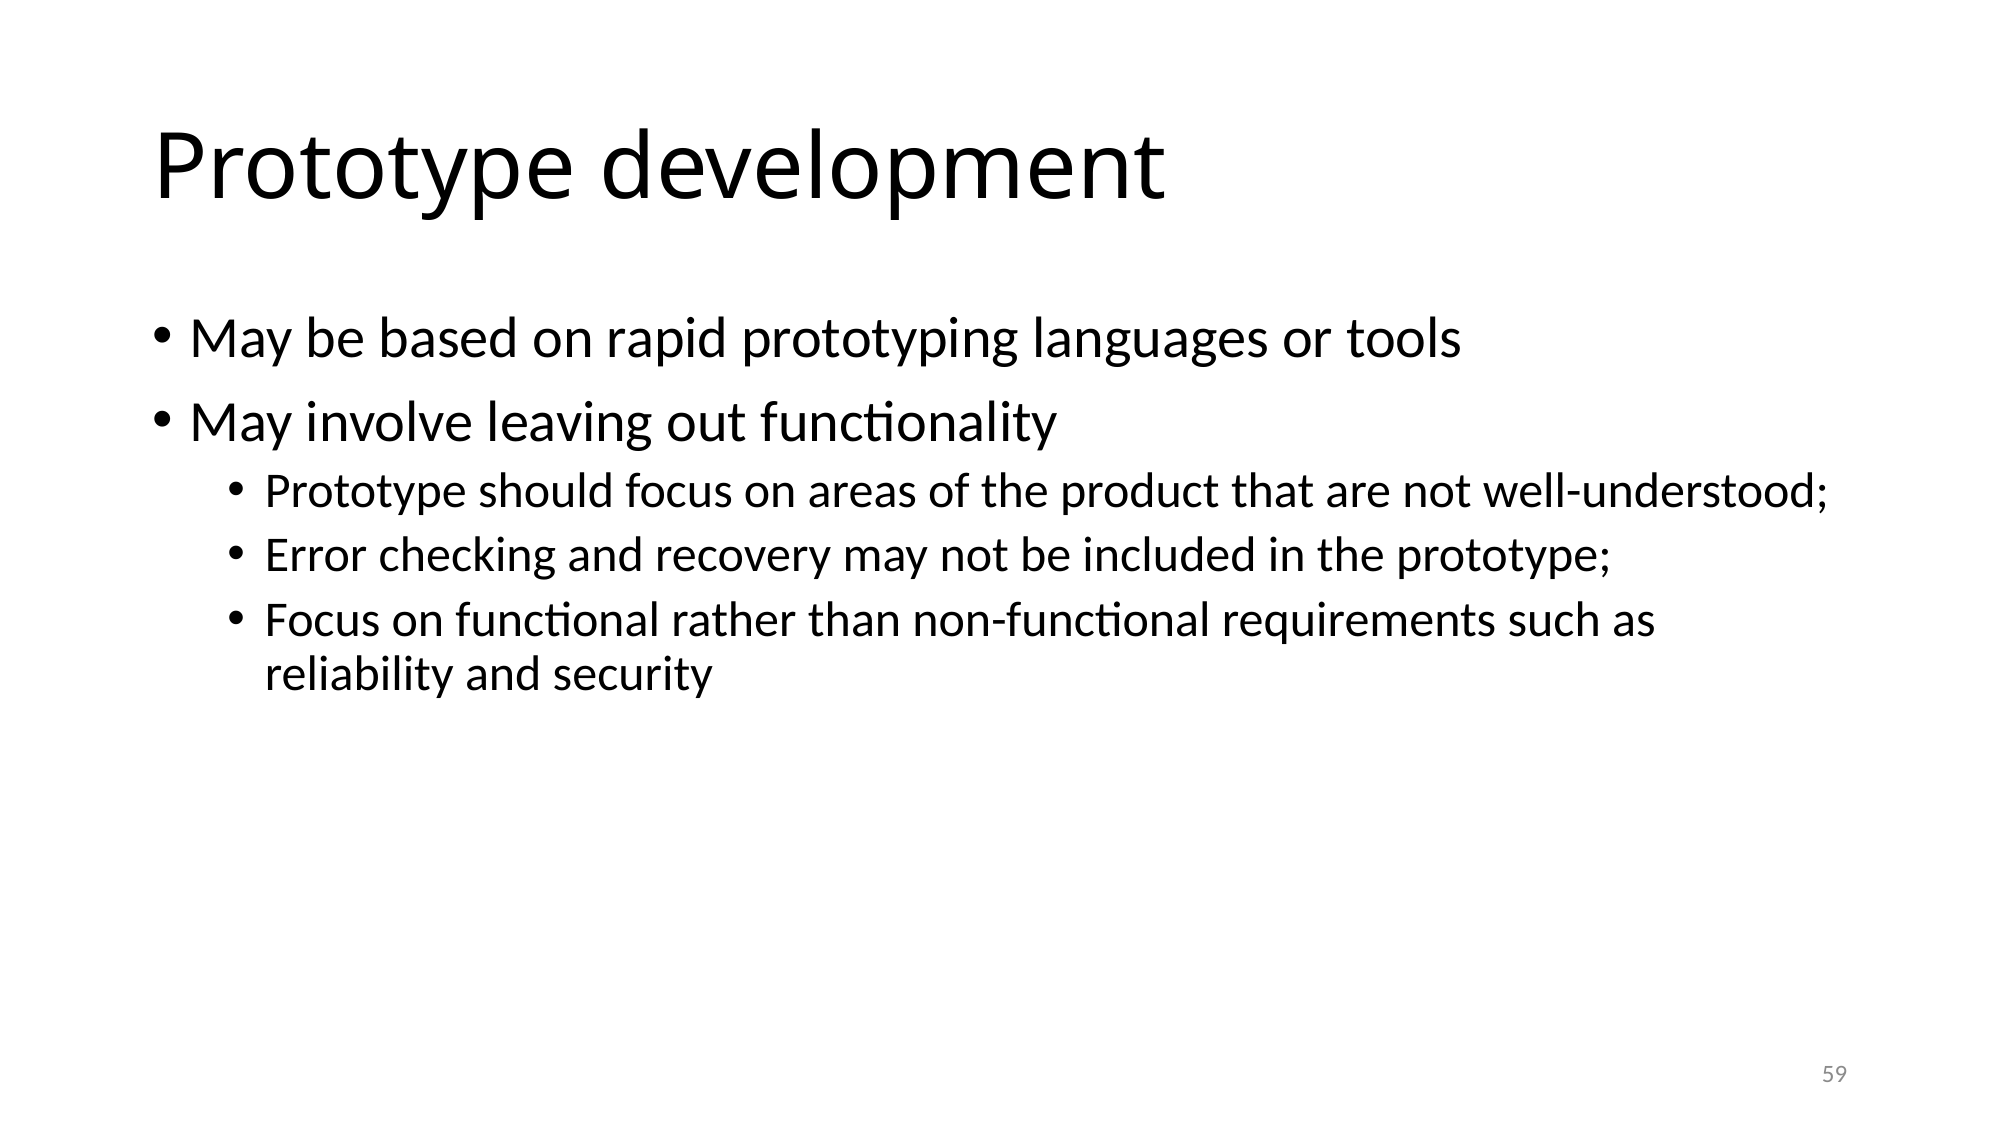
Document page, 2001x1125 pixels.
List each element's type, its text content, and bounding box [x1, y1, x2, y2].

title Prototype development [137, 59, 1863, 278]
list May be based on rapid prototyping languages or tools May involve leaving out functionality Prototype should focus on areas of the product that are not well-understood; Error checking and recovery may not be included in the prototype; Focus on functional rather than non-functional requirements such as reliability and security [137, 299, 1863, 1014]
slide_number 59 [1412, 1042, 1863, 1103]
